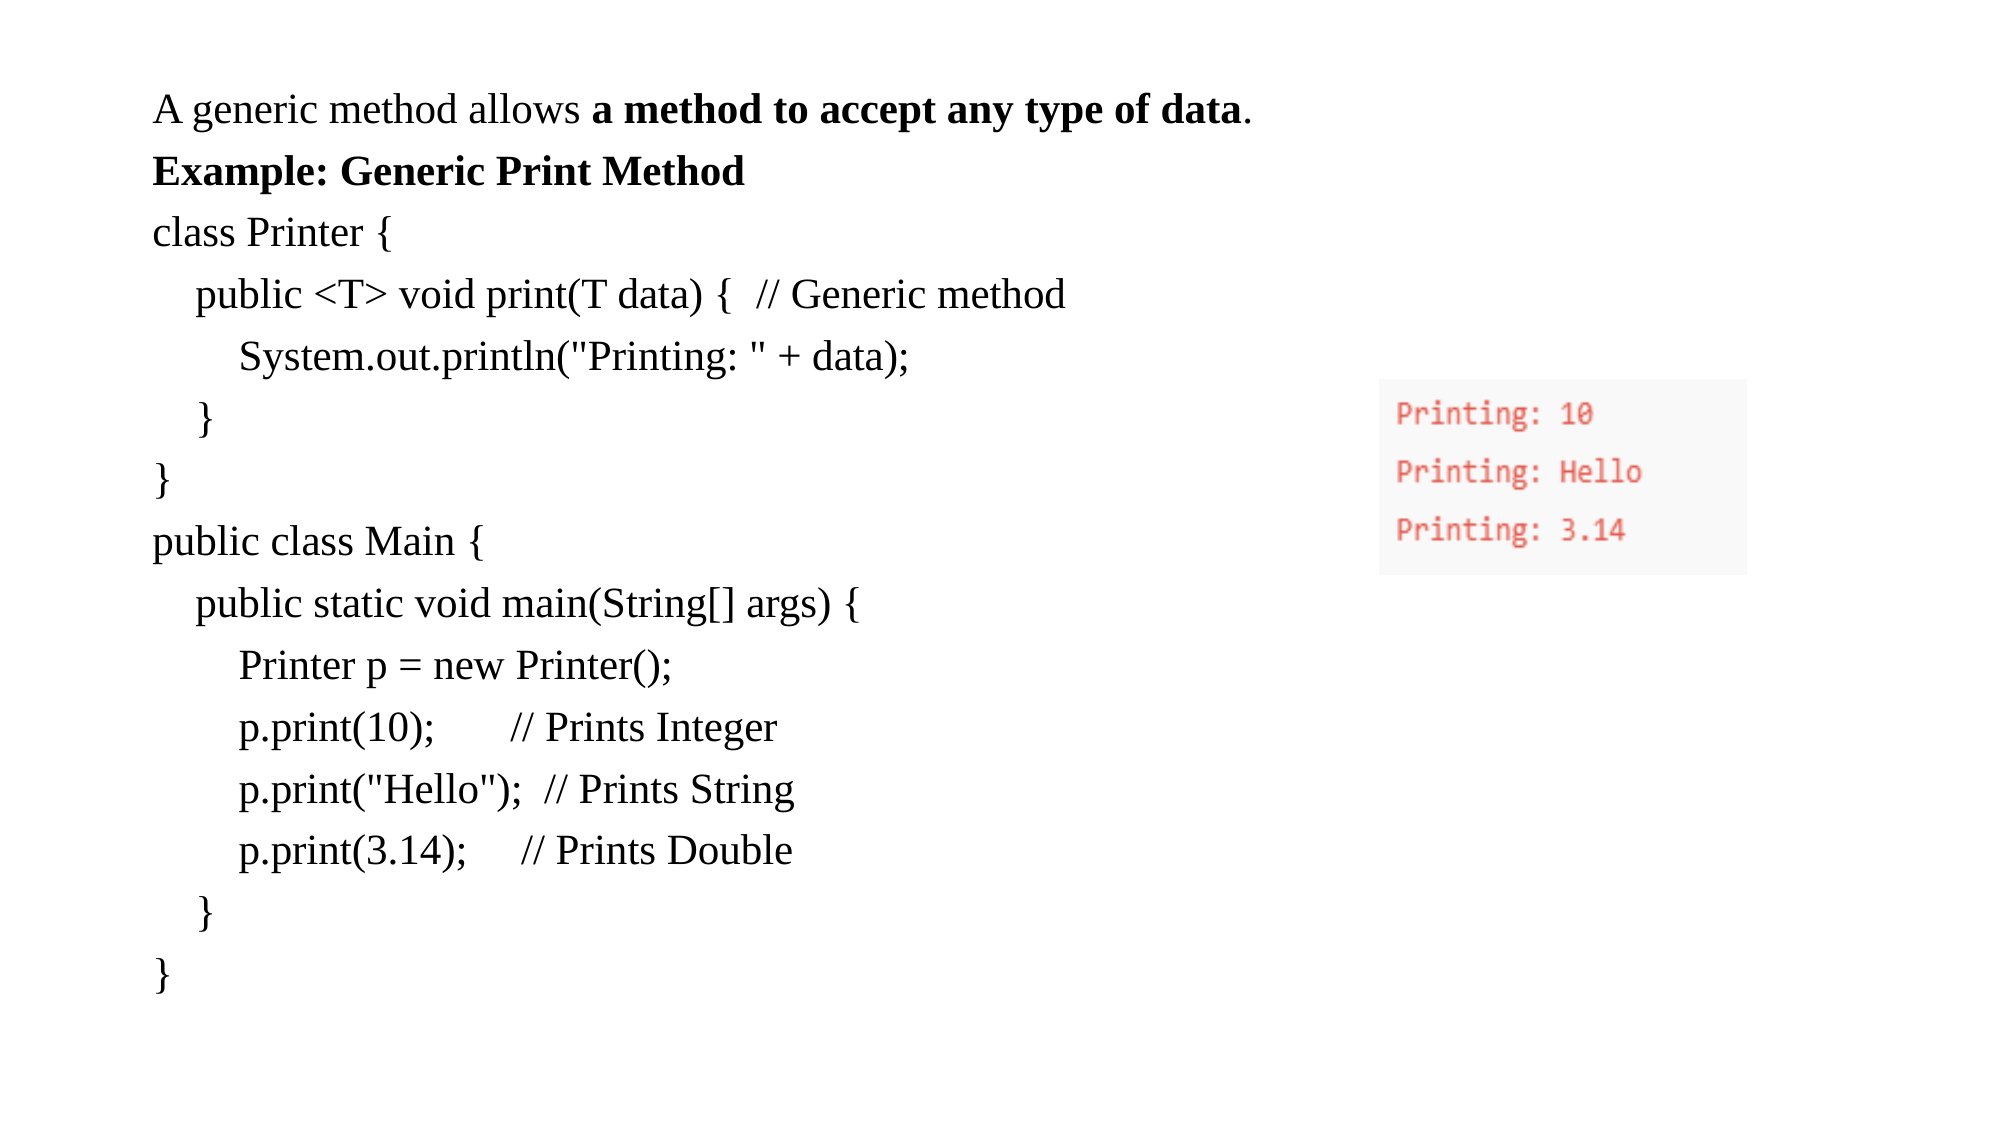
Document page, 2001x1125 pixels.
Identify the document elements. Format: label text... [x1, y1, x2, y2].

picture [1379, 379, 1747, 575]
list A generic method allows a method to accept any type of data. Example: Generic Print Method class Printer { public <T> void print(T data) { // Generic method System.out.println("Printing: " + data); } } public class Main { public static void main(String[] args) { Printer p = new Printer(); p.print(10); // Prints Integer p.print("Hello"); // Prints String p.print(3.14); // Prints Double } } [137, 78, 1863, 1014]
